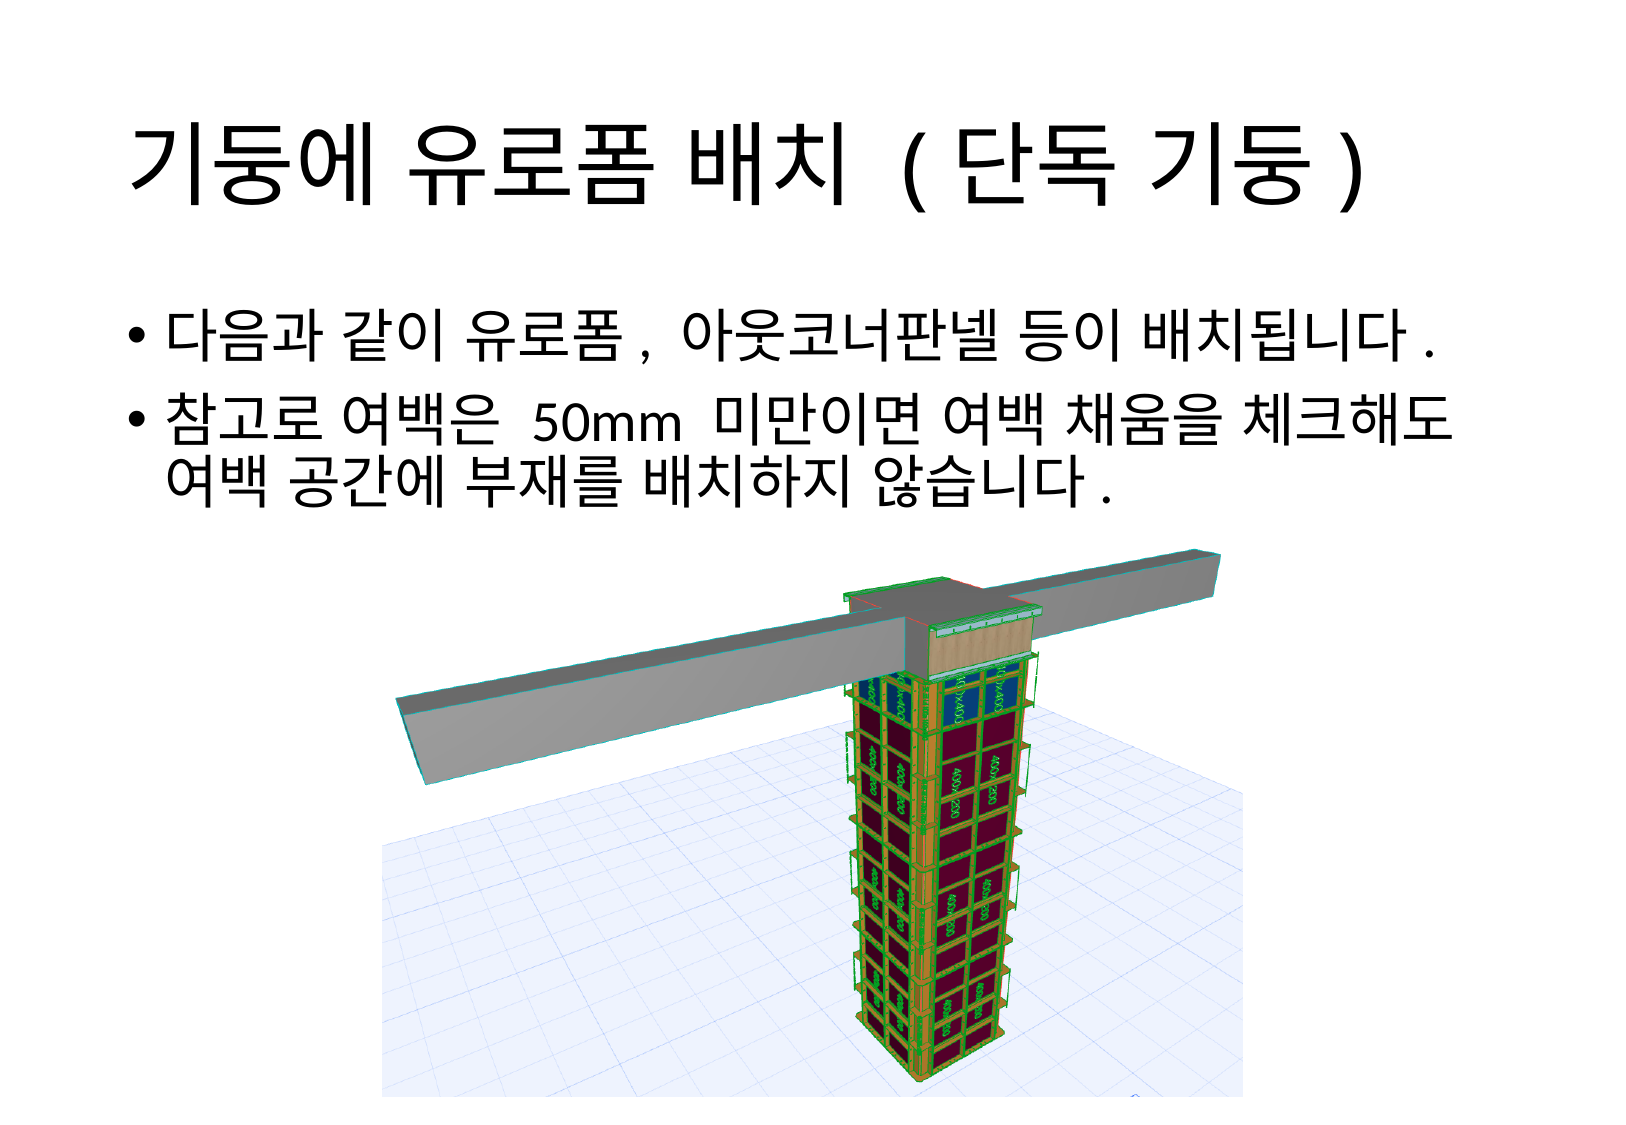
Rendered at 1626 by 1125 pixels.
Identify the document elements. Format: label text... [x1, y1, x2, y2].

list 다음과 같이 유로폼, 아웃코너판넬 등이 배치됩니다. 참고로 여백은 50mm 미만이면 여백 채움을 체크해도 여백 공간에 부재를 배치하지 않습니다. [111, 299, 1514, 1014]
title 기둥에 유로폼 배치 (단독 기둥) [111, 59, 1514, 278]
picture [382, 528, 1243, 1097]
